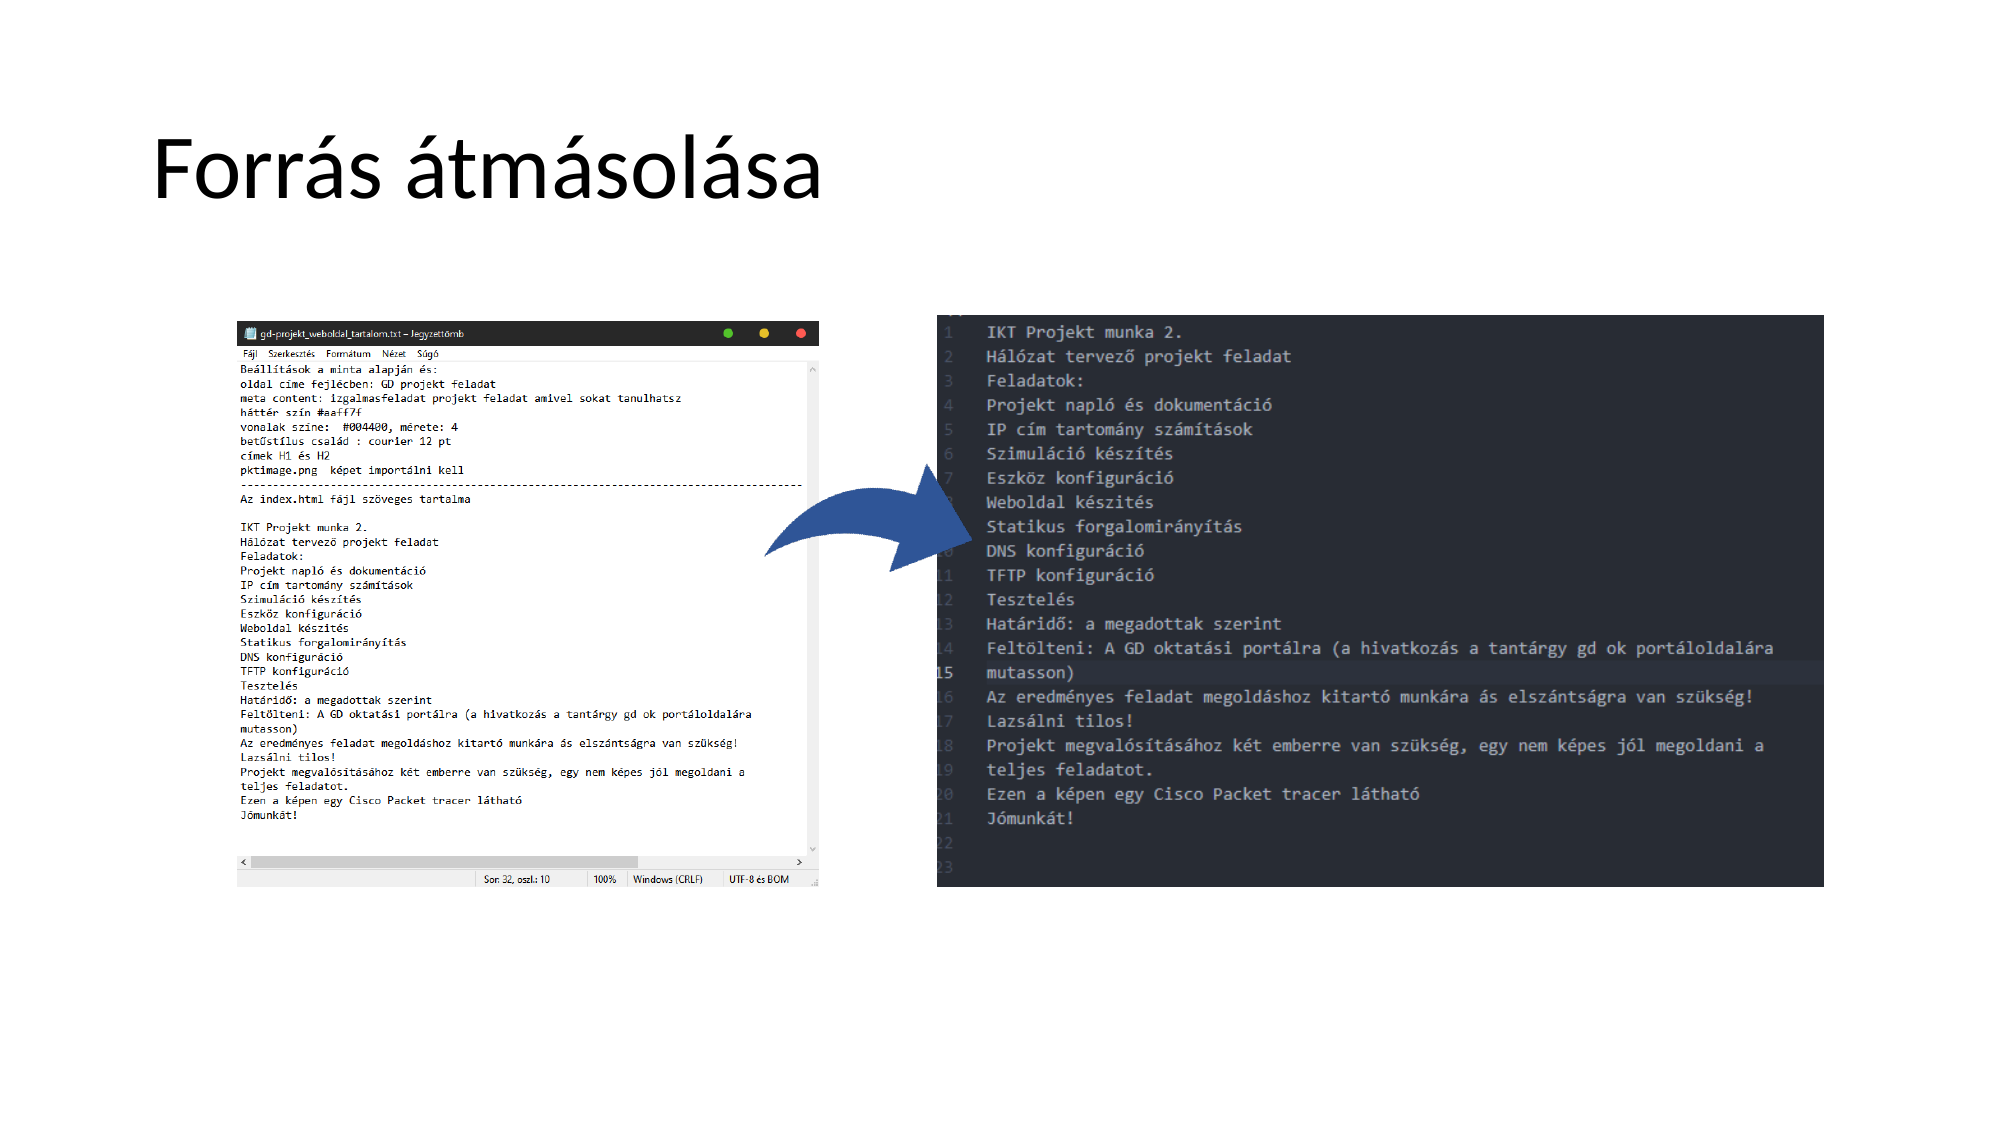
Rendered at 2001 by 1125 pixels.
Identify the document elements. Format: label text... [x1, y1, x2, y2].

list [237, 320, 819, 887]
picture [762, 315, 1824, 887]
title Forrás átmásolása [137, 59, 1863, 278]
